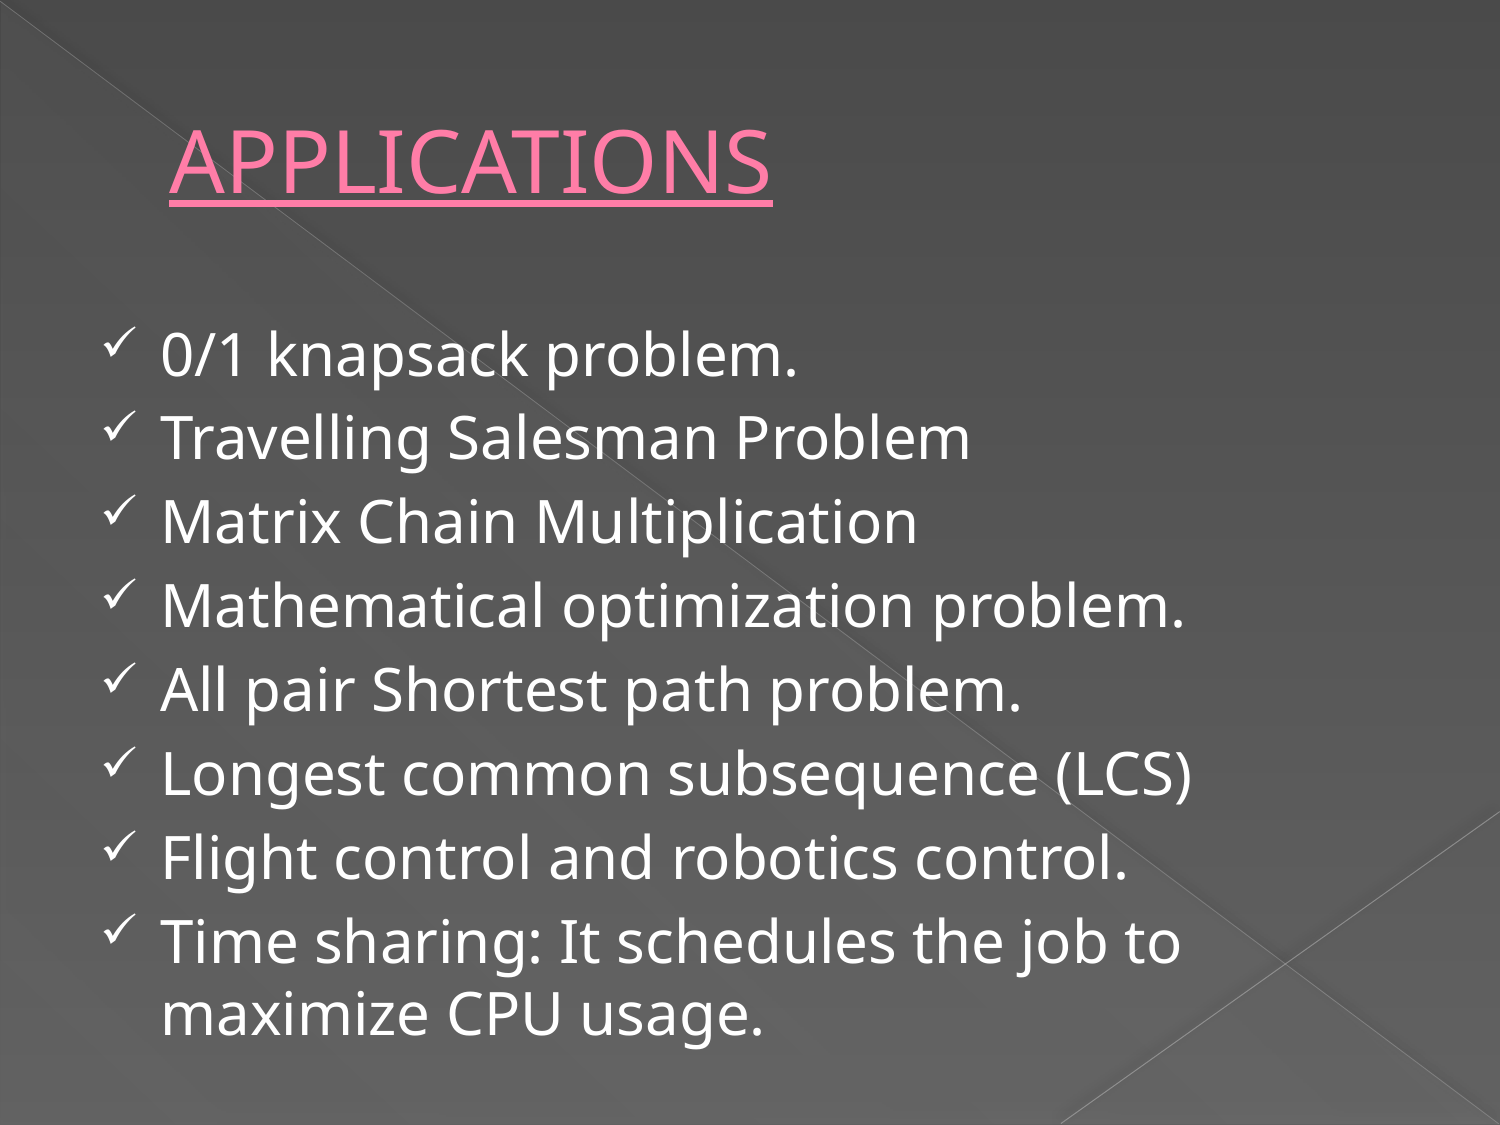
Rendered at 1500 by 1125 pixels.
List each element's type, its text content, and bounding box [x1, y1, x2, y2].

title APPLICATIONS [75, 43, 1425, 274]
list 0/1 knapsack problem. Travelling Salesman Problem Matrix Chain Multiplication Mathematical optimization problem. All pair Shortest path problem. Longest common subsequence (LCS) Flight control and robotics control. Time sharing: It schedules the job to maximize CPU usage. [75, 308, 1425, 1059]
